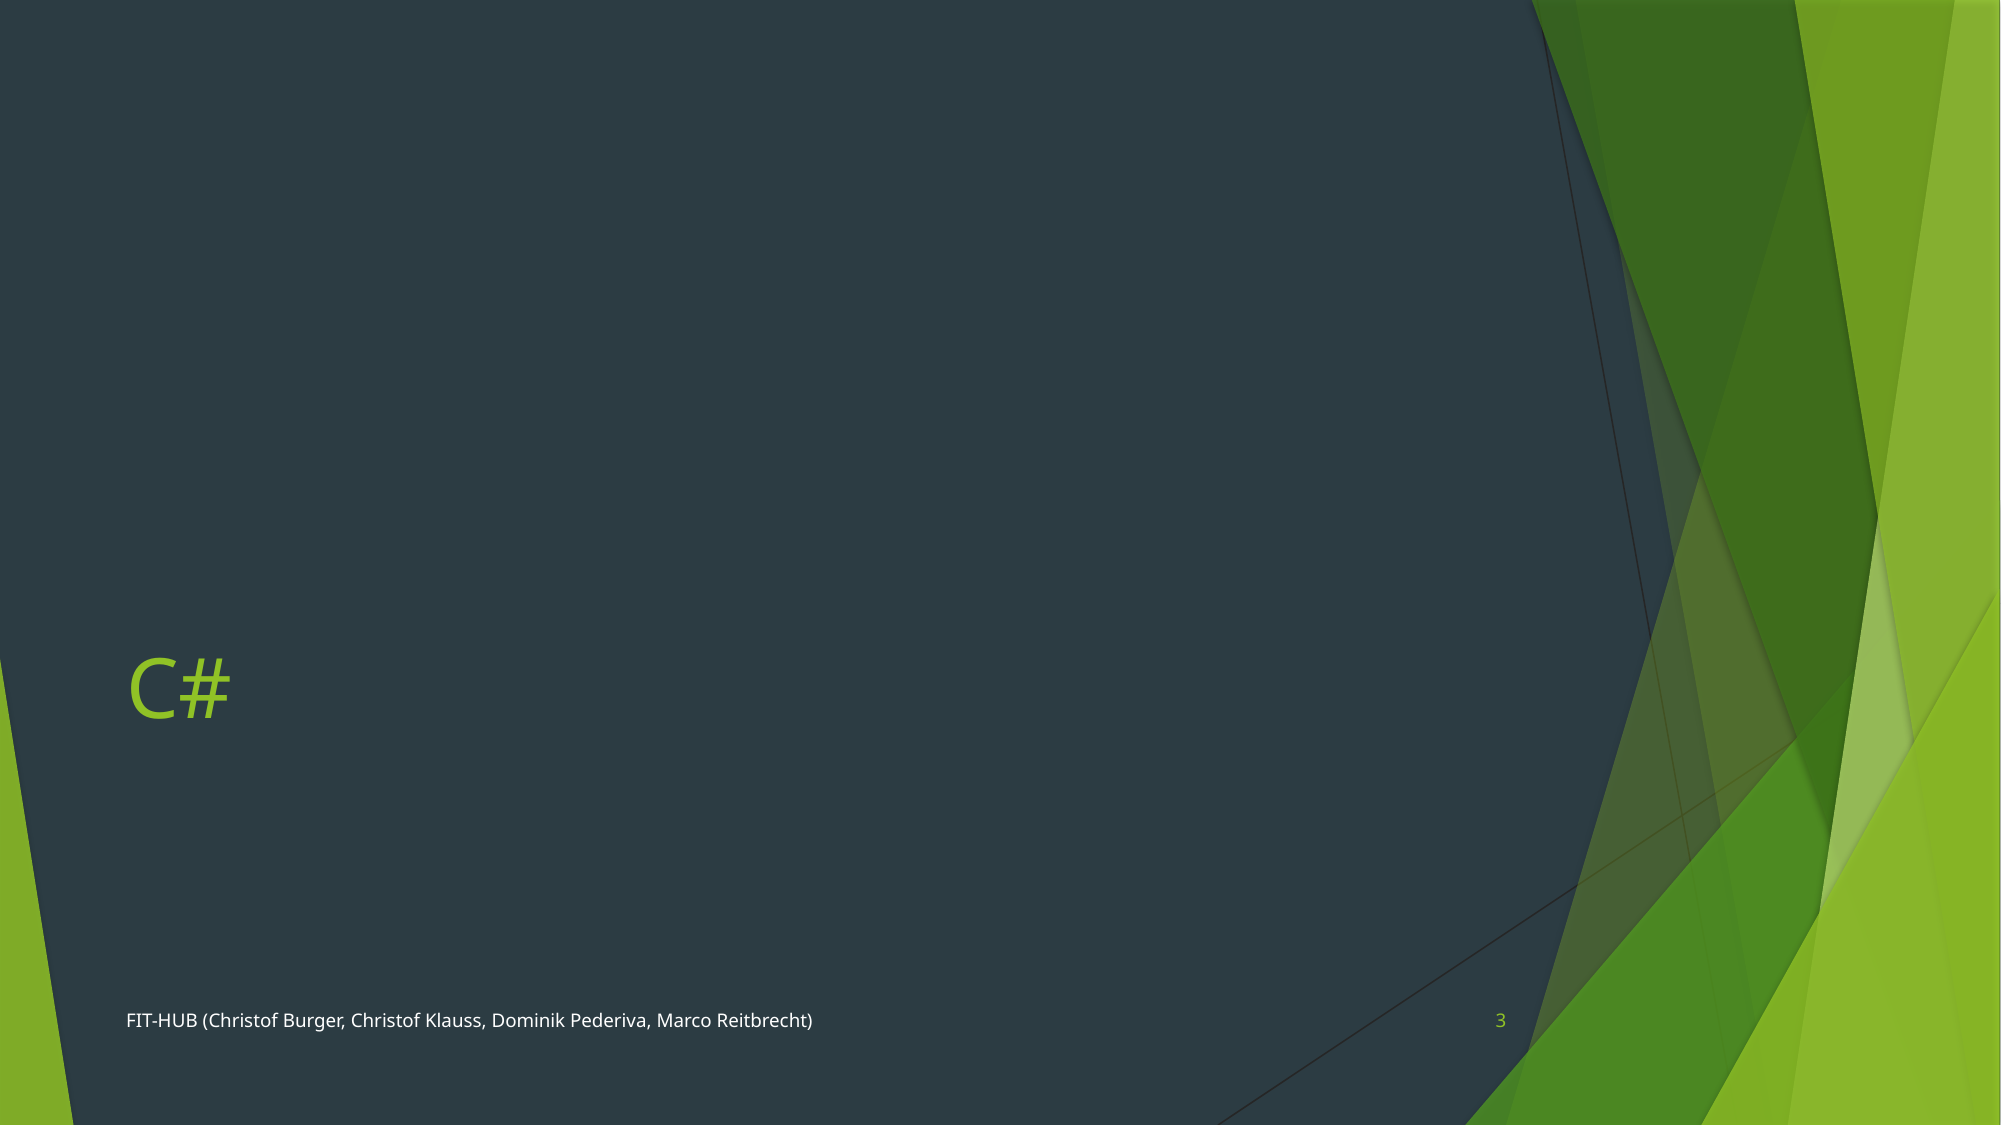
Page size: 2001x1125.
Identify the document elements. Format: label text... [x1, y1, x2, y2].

slide_number 3 [1409, 991, 1522, 1051]
footer FIT-HUB (Christof Burger, Christof Klauss, Dominik Pederiva, Marco Reitbrecht) [111, 991, 1145, 1051]
title C# [111, 443, 1522, 743]
